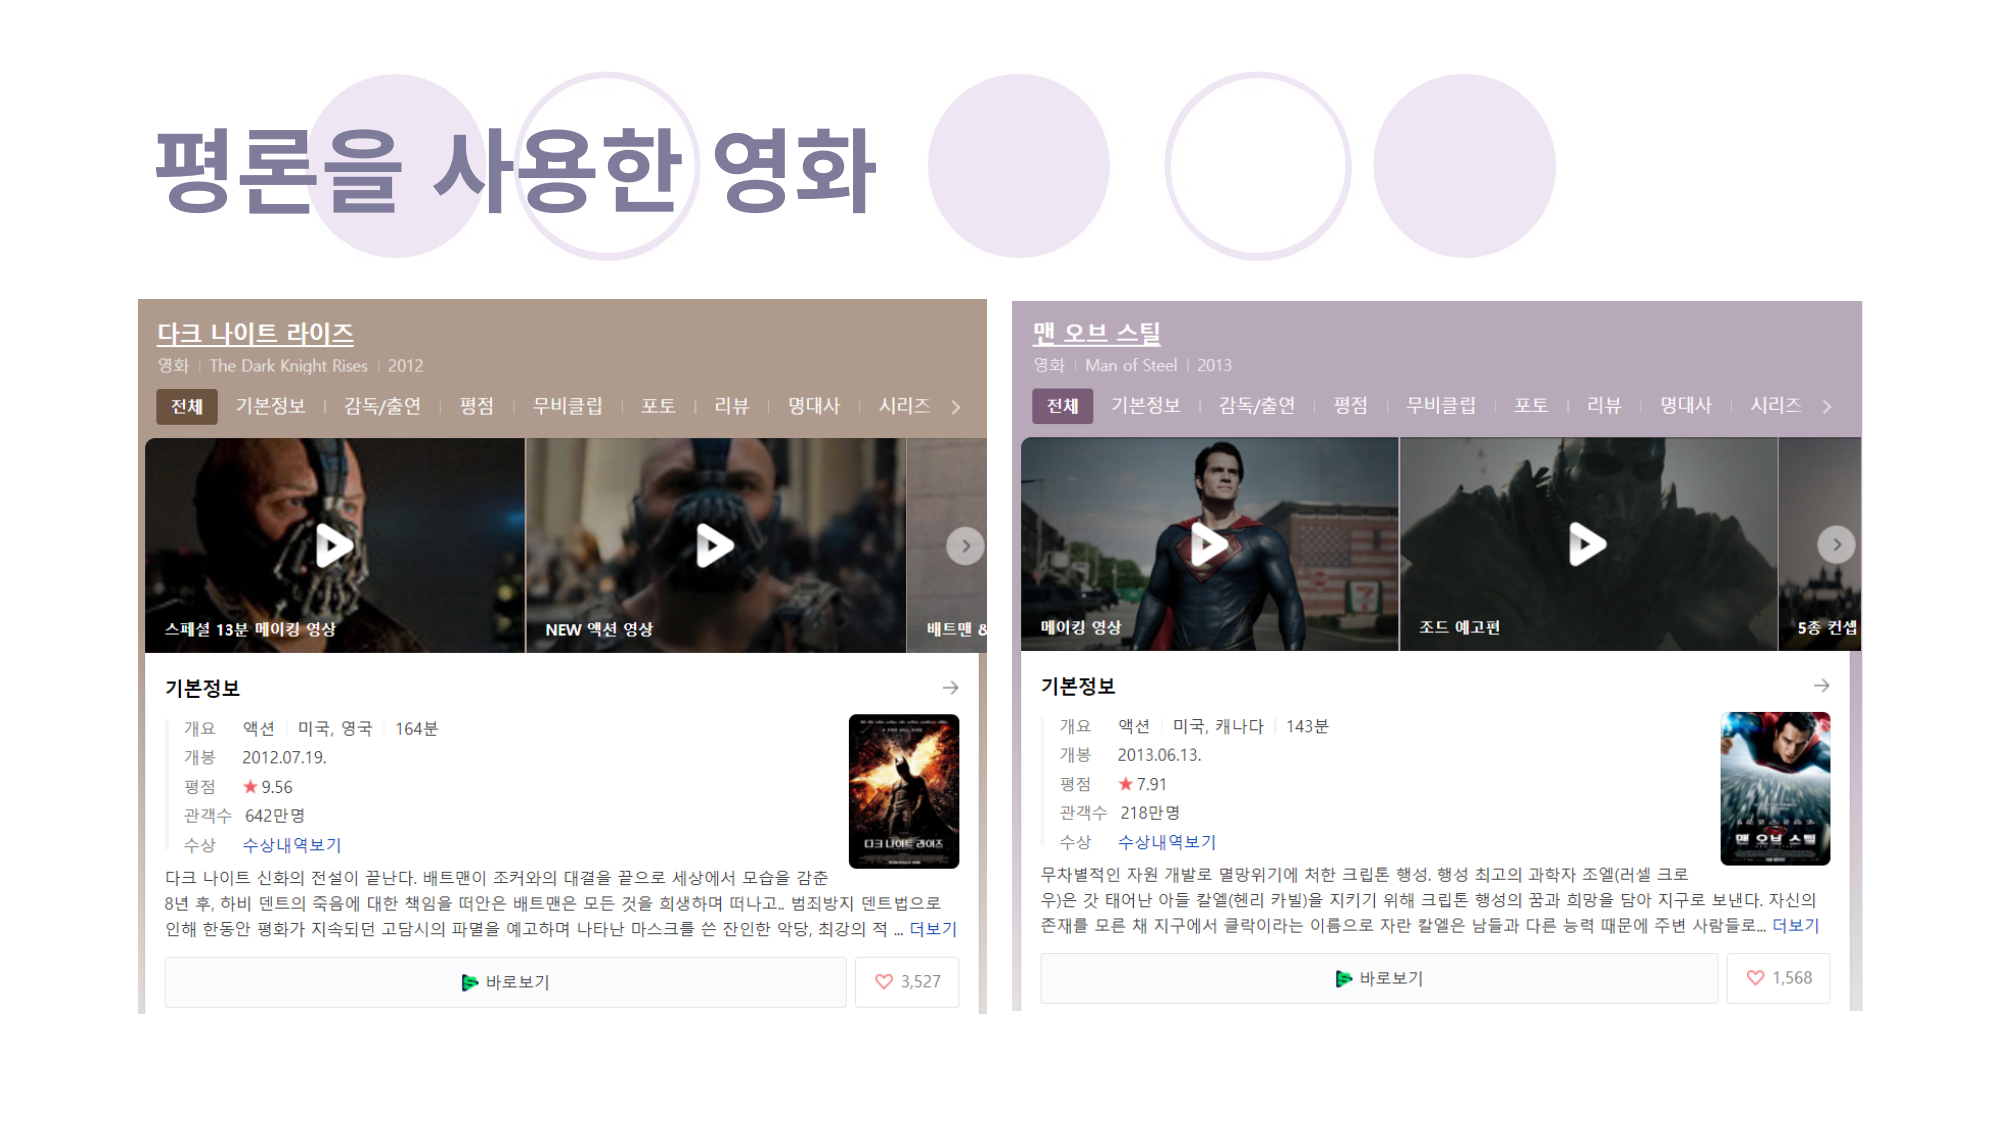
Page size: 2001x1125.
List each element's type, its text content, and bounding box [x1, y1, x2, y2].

title 평론을 사용한 영화 [137, 59, 1863, 278]
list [138, 299, 987, 1014]
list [1012, 301, 1863, 1011]
